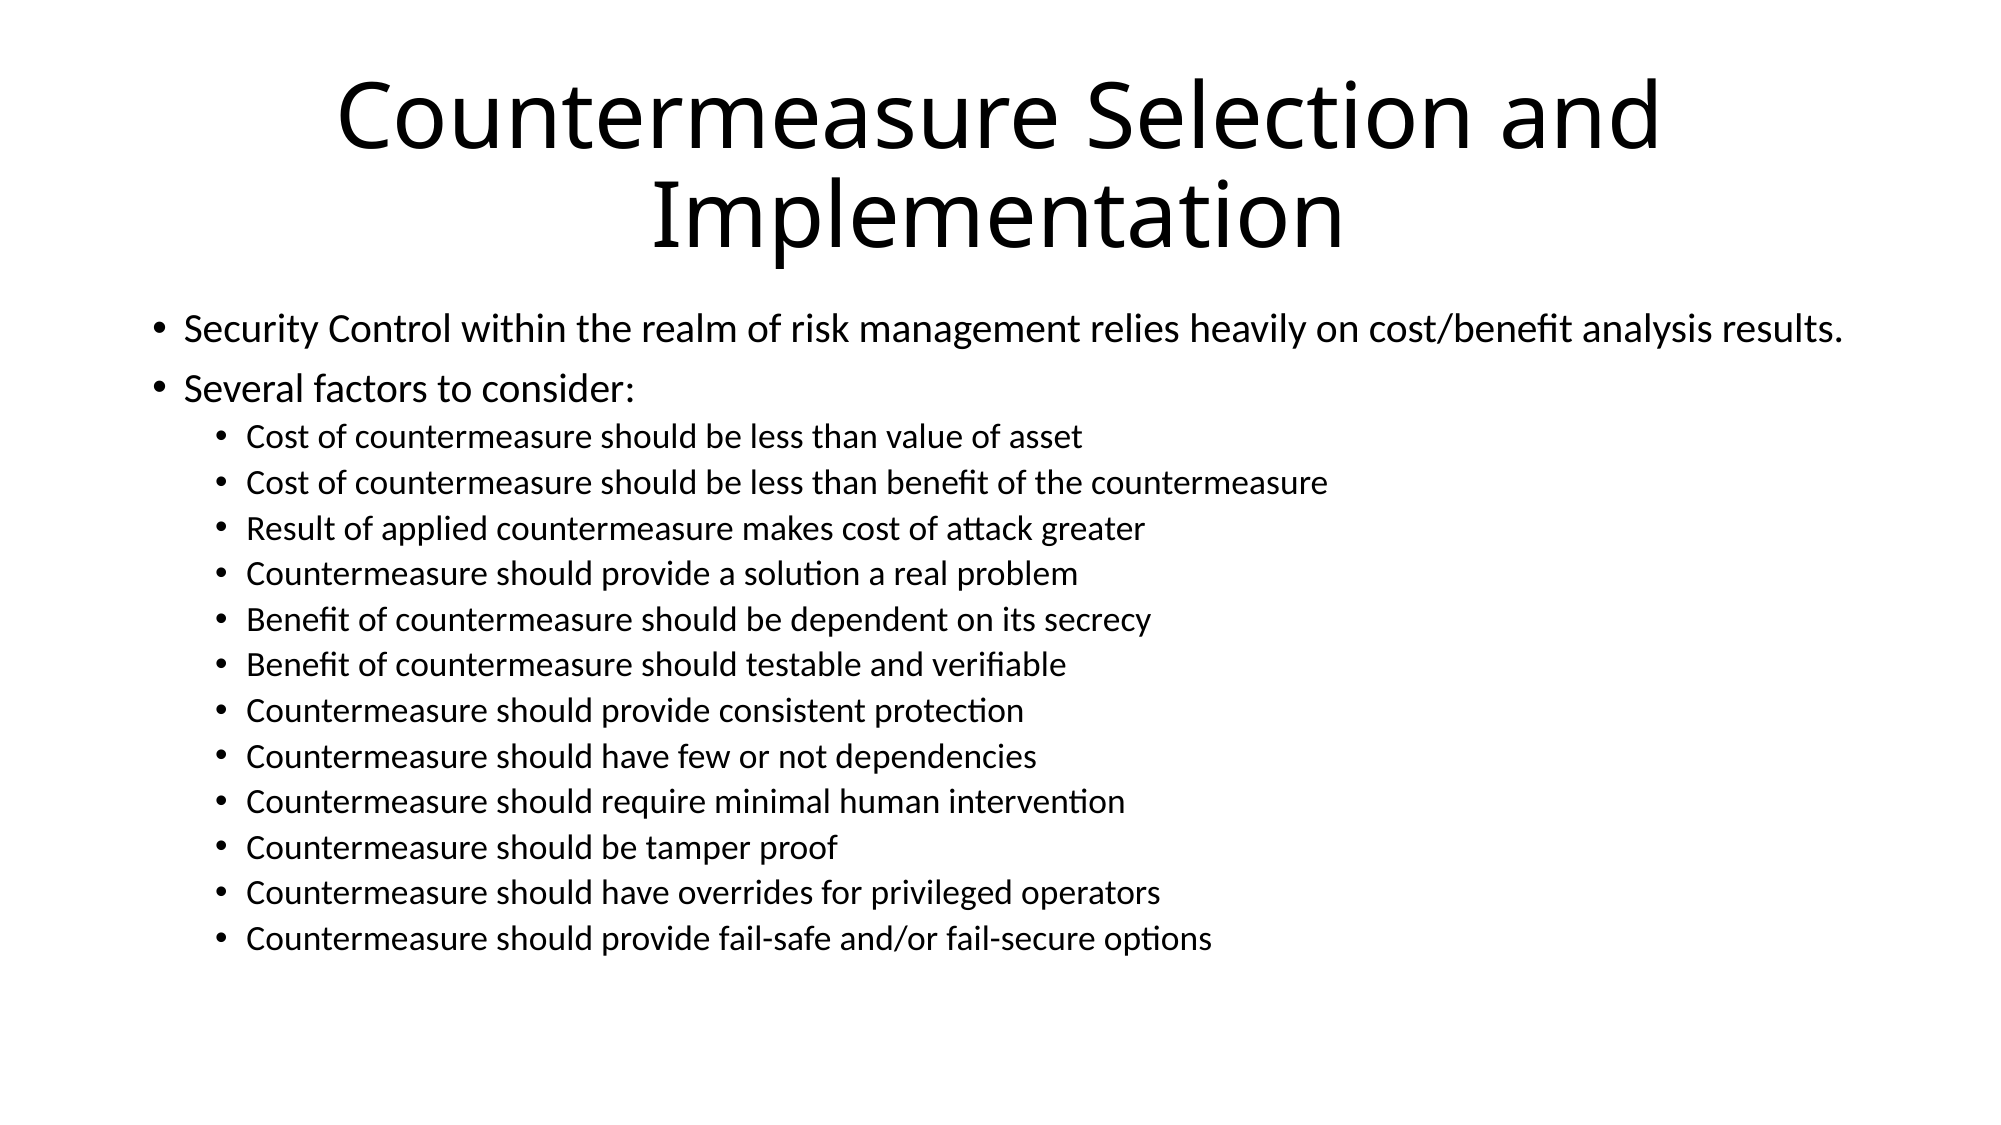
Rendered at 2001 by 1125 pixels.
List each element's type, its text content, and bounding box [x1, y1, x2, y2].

title Countermeasure Selection and Implementation [137, 59, 1863, 278]
list Security Control within the realm of risk management relies heavily on cost/benefit analysis results. Several factors to consider: Cost of countermeasure should be less than value of asset Cost of countermeasure should be less than benefit of the countermeasure Result of applied countermeasure makes cost of attack greater Countermeasure should provide a solution a real problem Benefit of countermeasure should be dependent on its secrecy Benefit of countermeasure should testable and verifiable Countermeasure should provide consistent protection Countermeasure should have few or not dependencies Countermeasure should require minimal human intervention Countermeasure should be tamper proof Countermeasure should have overrides for privileged operators Countermeasure should provide fail-safe and/or fail-secure options [137, 299, 1863, 1014]
